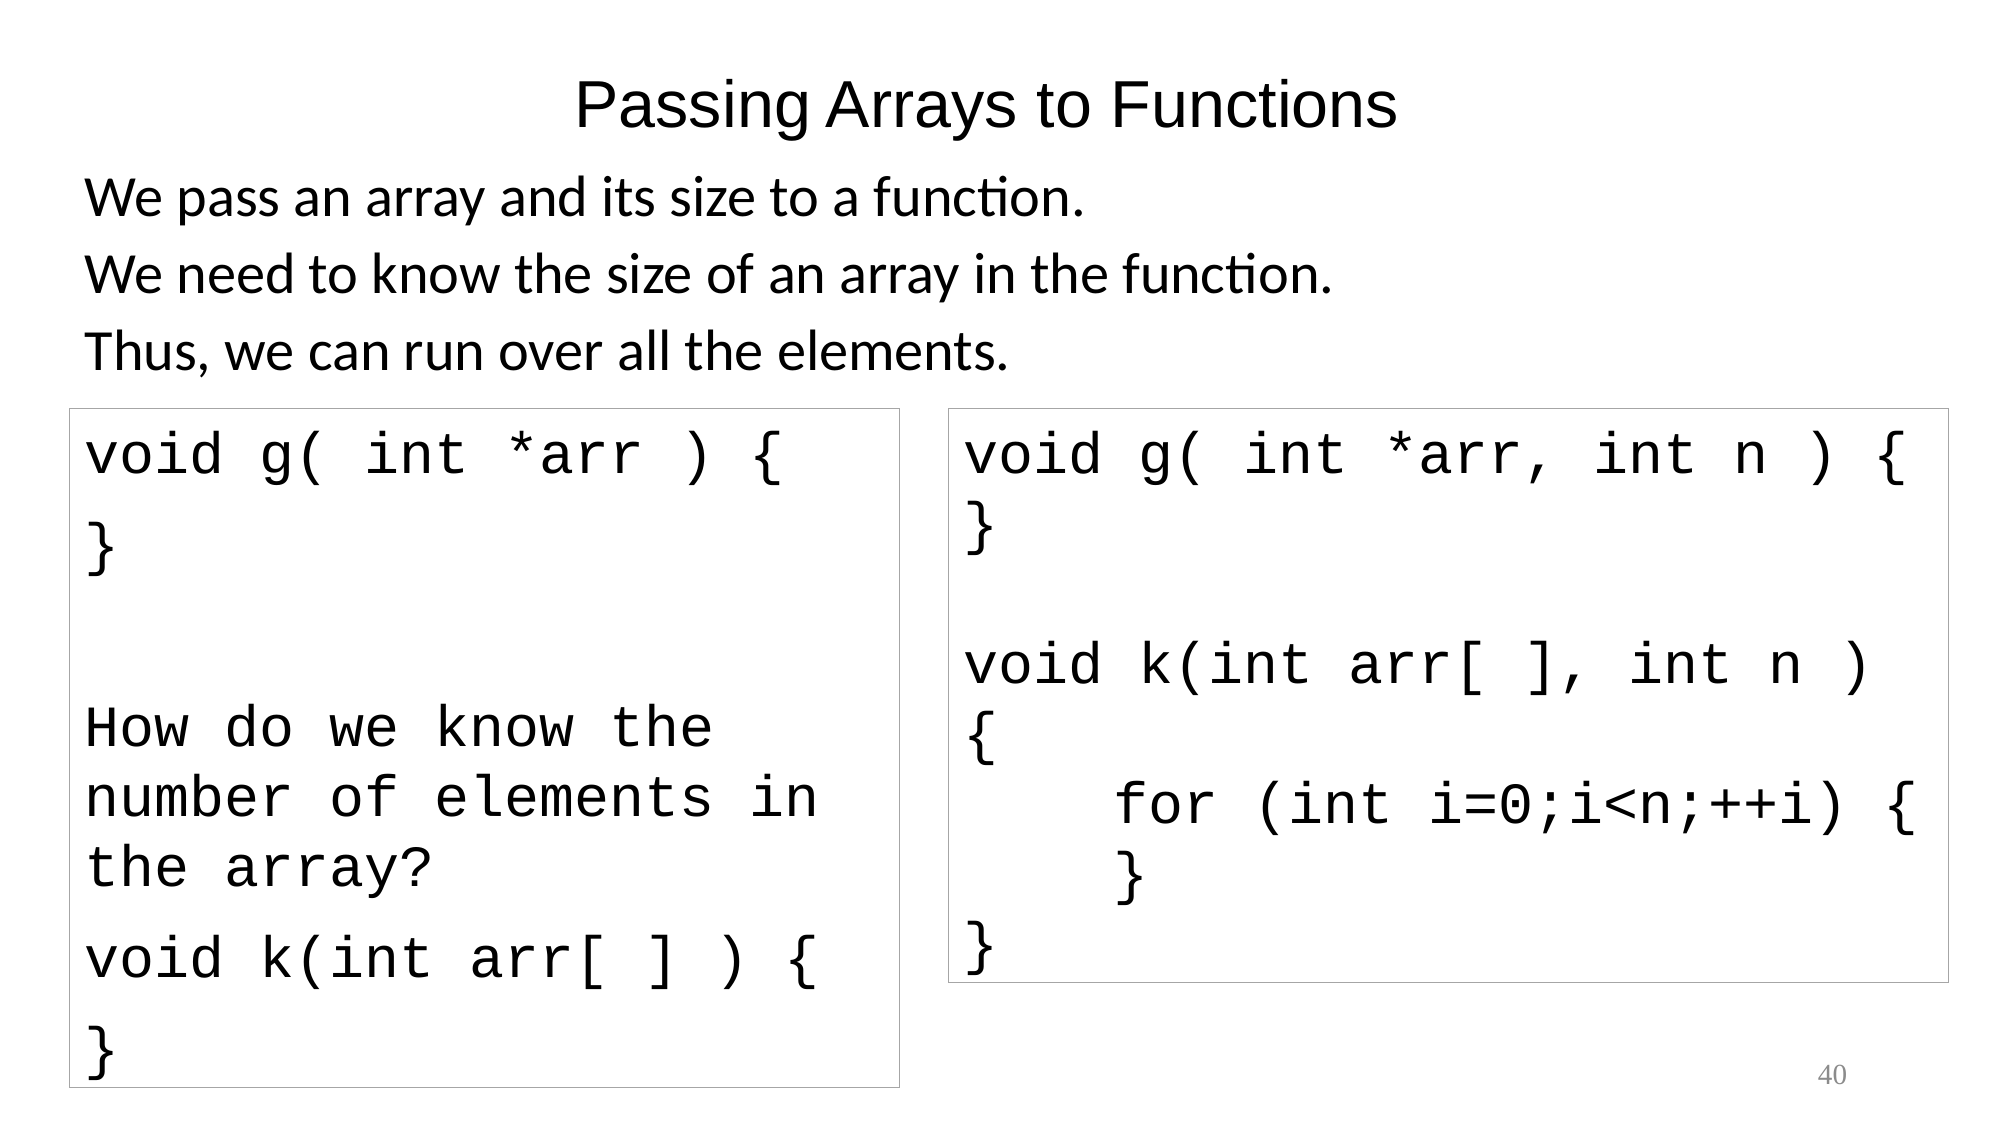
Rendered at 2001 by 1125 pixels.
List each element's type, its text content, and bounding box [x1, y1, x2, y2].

text_box void g( int *arr, int n ) { } void k(int arr[ ], int n ) { for (int i=0;i<n;++i) { } } [948, 408, 1949, 983]
text_box void g( int *arr ) { } How do we know the number of elements in the array? void k(int arr[ ] ) { } [69, 408, 900, 1088]
title Passing Arrays to Functions [350, 62, 1625, 150]
list We pass an array and its size to a function. We need to know the size of an array in the function. Thus, we can run over all the elements. [69, 164, 1949, 523]
slide_number 40 [1412, 1042, 1863, 1103]
